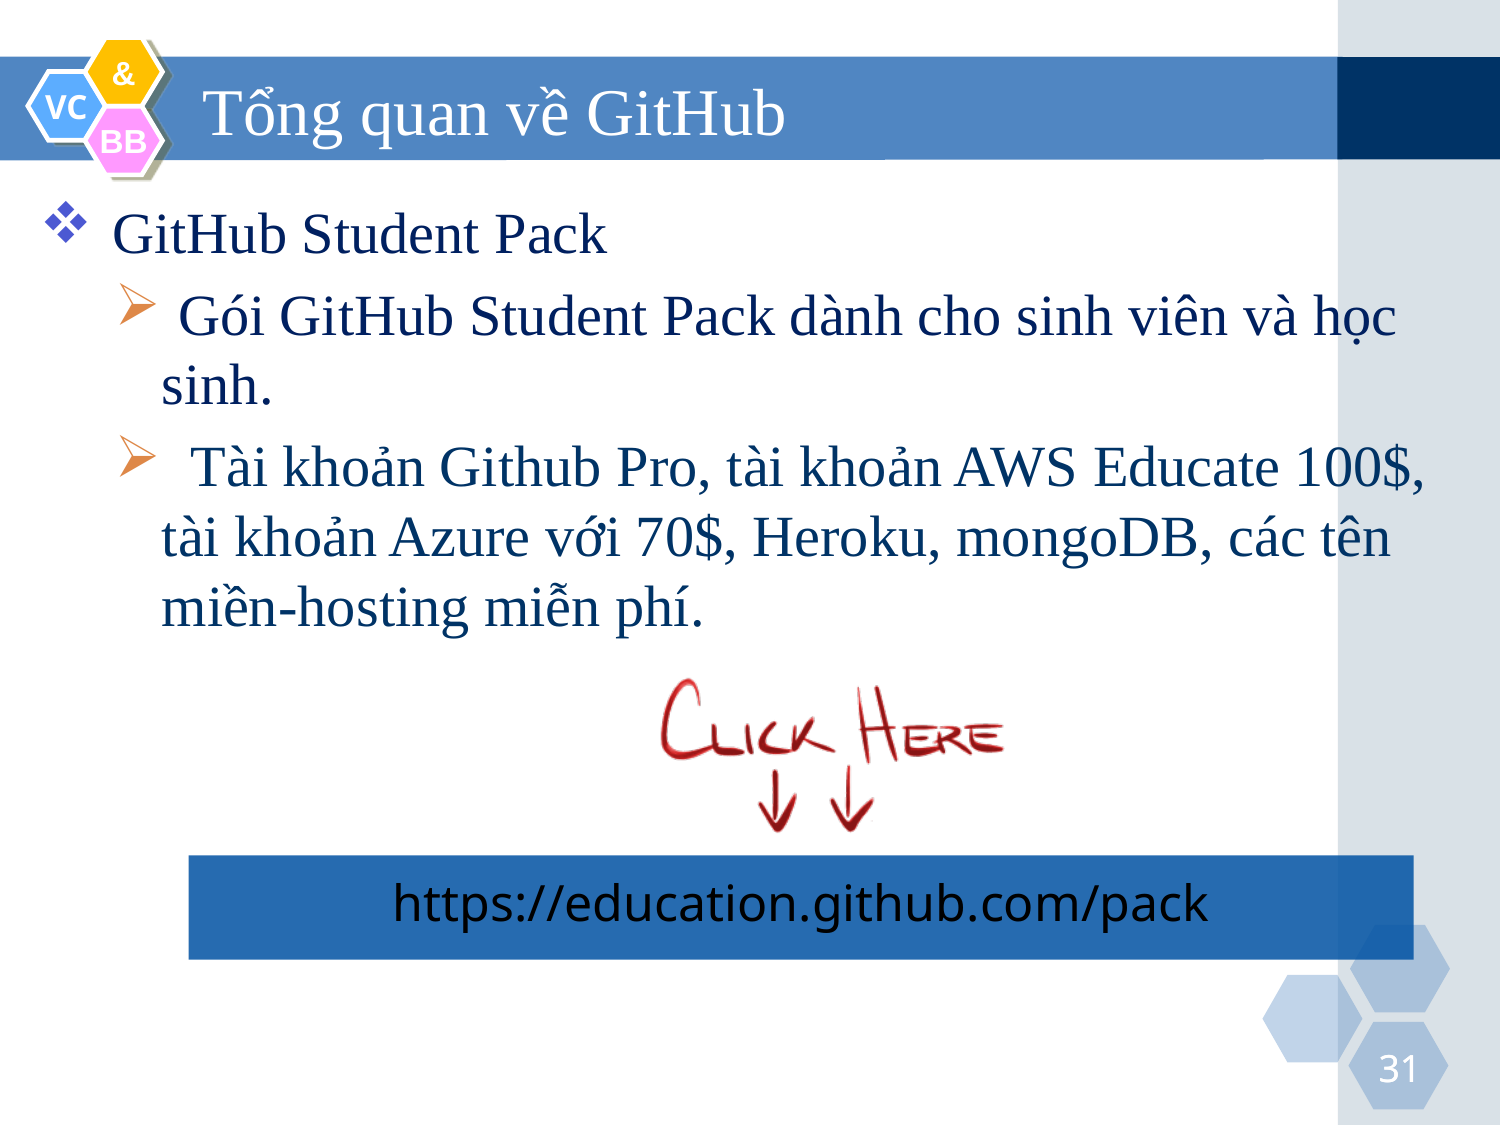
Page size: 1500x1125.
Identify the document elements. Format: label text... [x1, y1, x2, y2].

title Tổng quan về GitHub [187, 62, 1288, 155]
picture [604, 574, 1048, 909]
list GitHub Student Pack Gói GitHub Student Pack dành cho sinh viên và học sinh. Tài khoản Github Pro, tài khoản AWS Educate 100$, tài khoản Azure với 70$, Heroku, mongoDB, các tên miền-hosting miễn phí. [24, 187, 1500, 1101]
text_box [187, 853, 1416, 962]
text_box https://education.github.com/pack [231, 864, 1372, 940]
